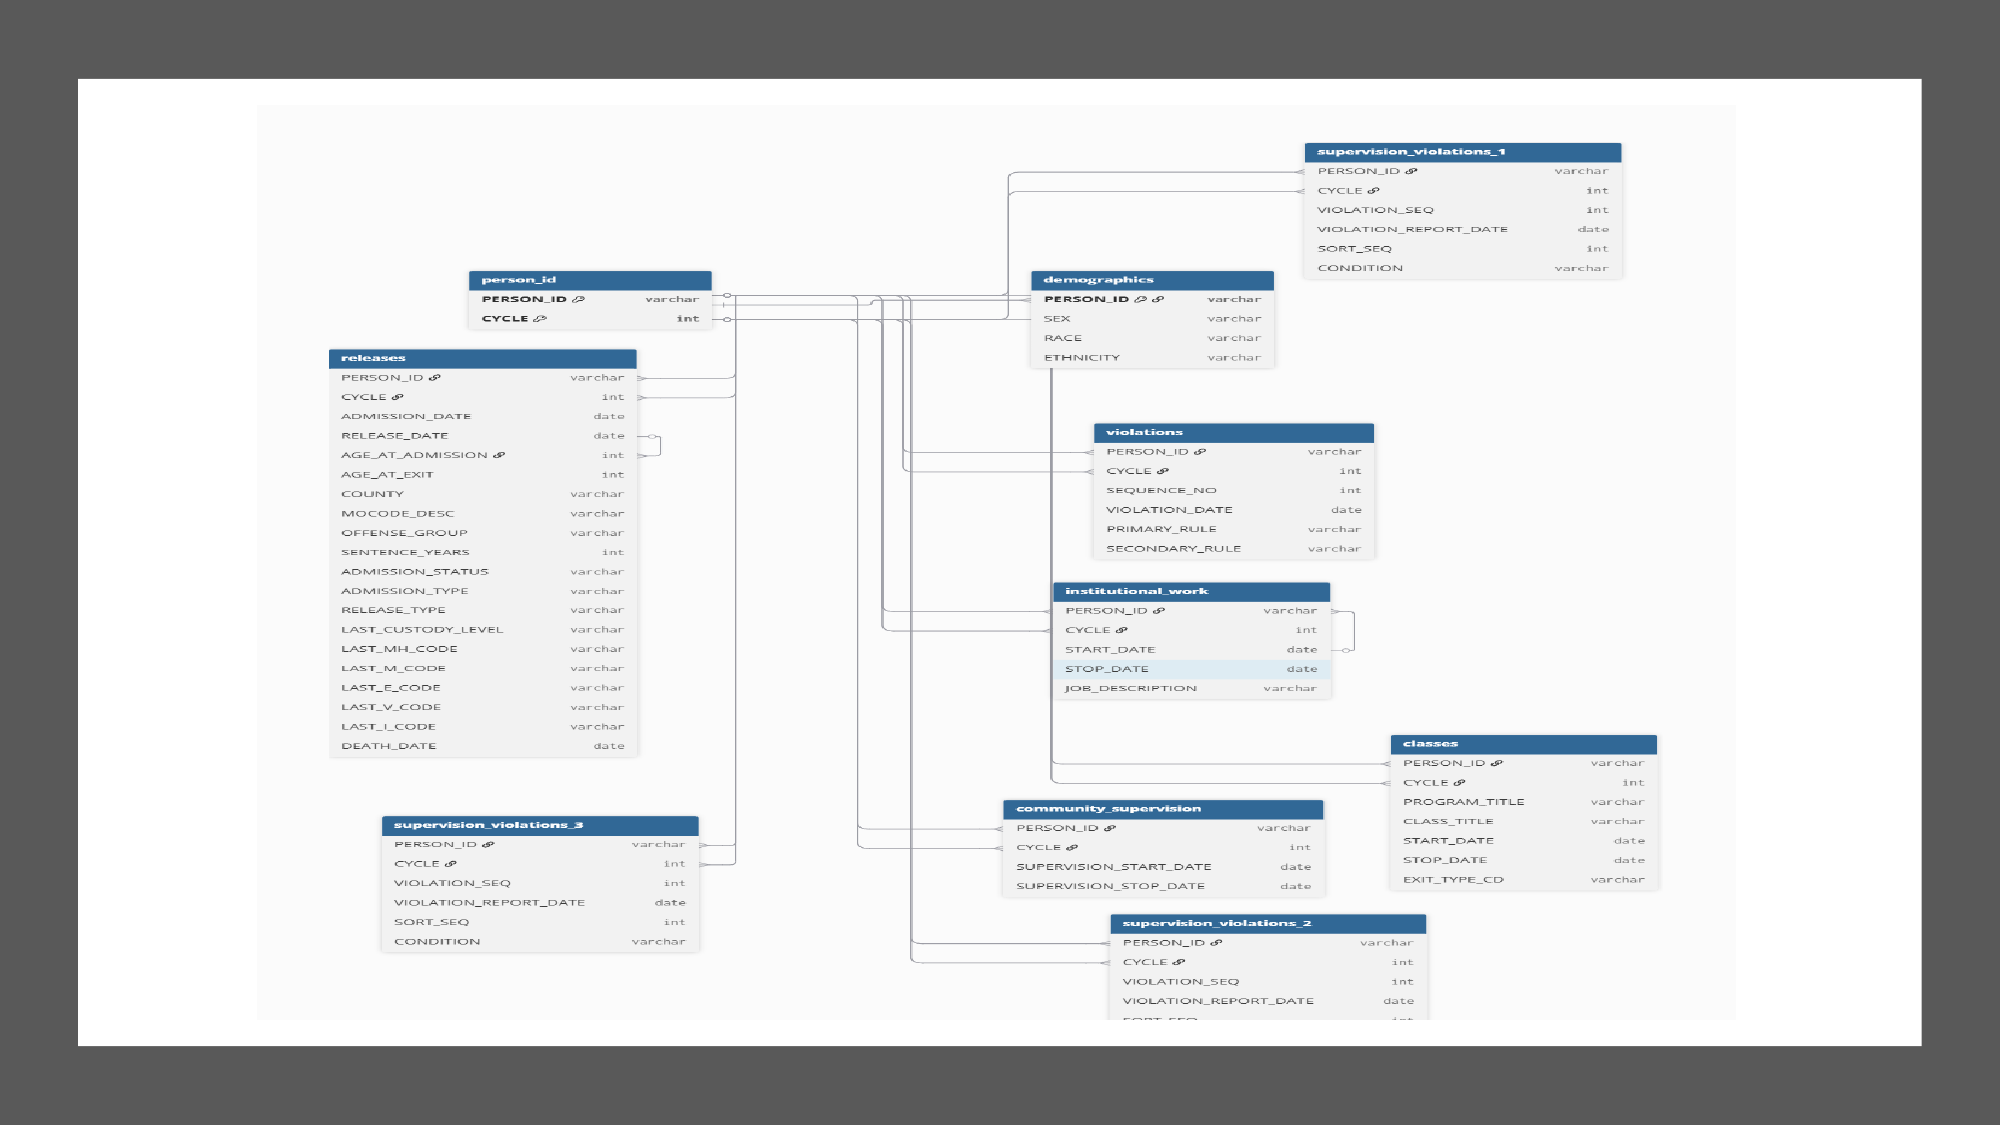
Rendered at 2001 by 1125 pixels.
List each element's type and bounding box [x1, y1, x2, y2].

picture [256, 104, 1737, 1020]
text_box [77, 77, 1923, 1048]
text_box [0, 0, 2000, 1125]
